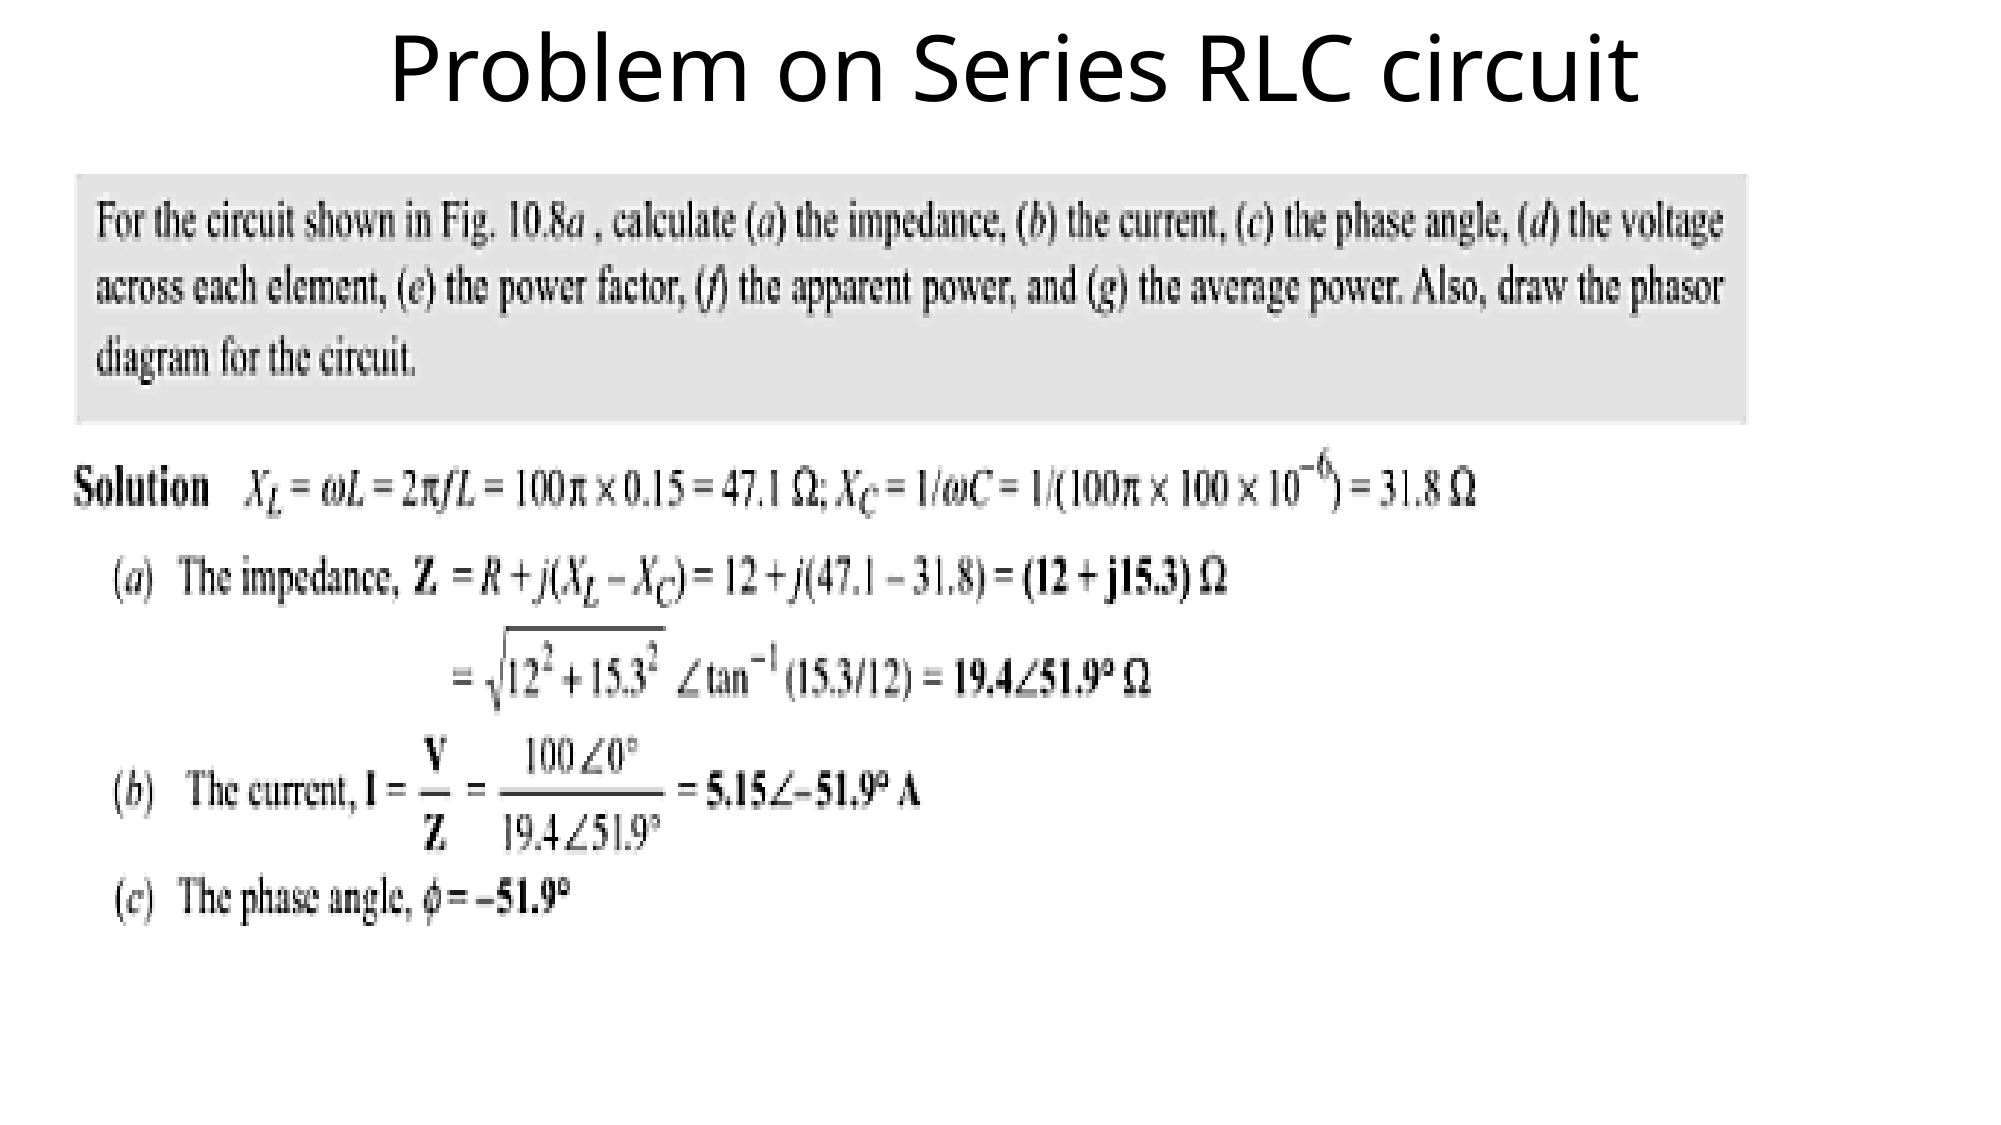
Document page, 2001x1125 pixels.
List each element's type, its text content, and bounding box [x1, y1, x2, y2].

picture [45, 157, 1870, 944]
title Problem on Series RLC circuit [152, 0, 1878, 145]
